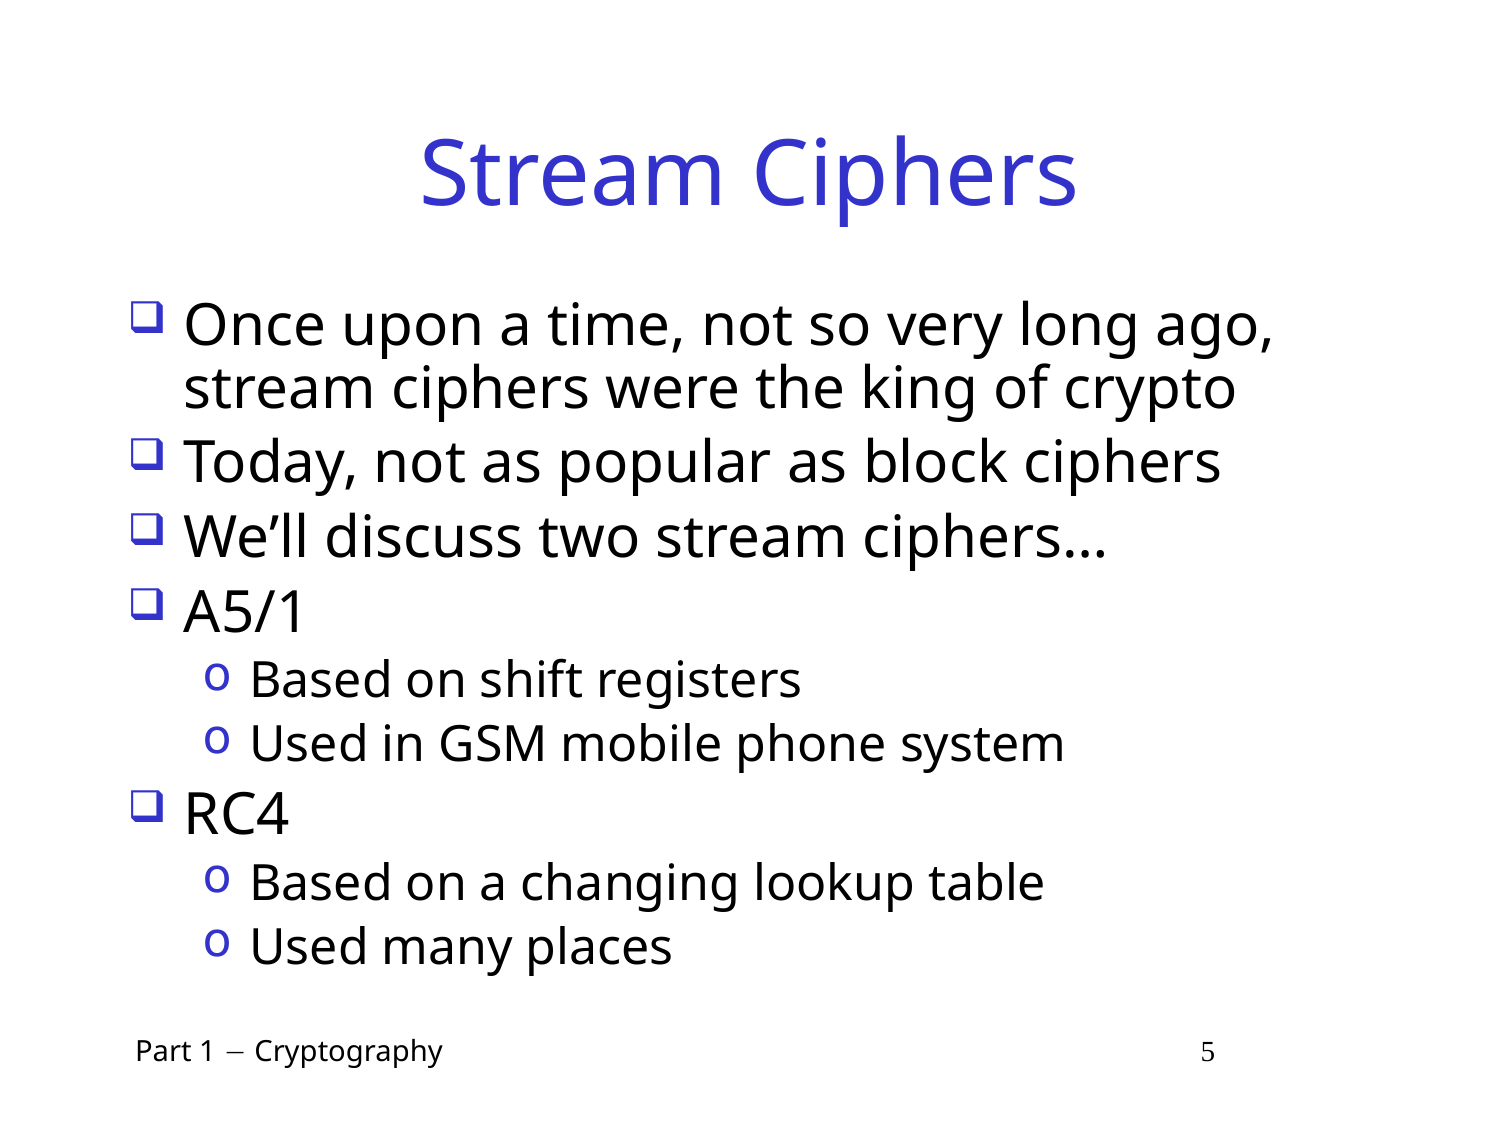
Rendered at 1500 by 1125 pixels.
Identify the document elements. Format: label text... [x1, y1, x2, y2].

footer Part 1  Cryptography 5 [112, 1024, 1401, 1101]
list Once upon a time, not so very long ago, stream ciphers were the king of crypto Today, not as popular as block ciphers We’ll discuss two stream ciphers… A5/1 Based on shift registers Used in GSM mobile phone system RC4 Based on a changing lookup table Used many places [112, 287, 1376, 988]
title Stream Ciphers [112, 74, 1388, 263]
